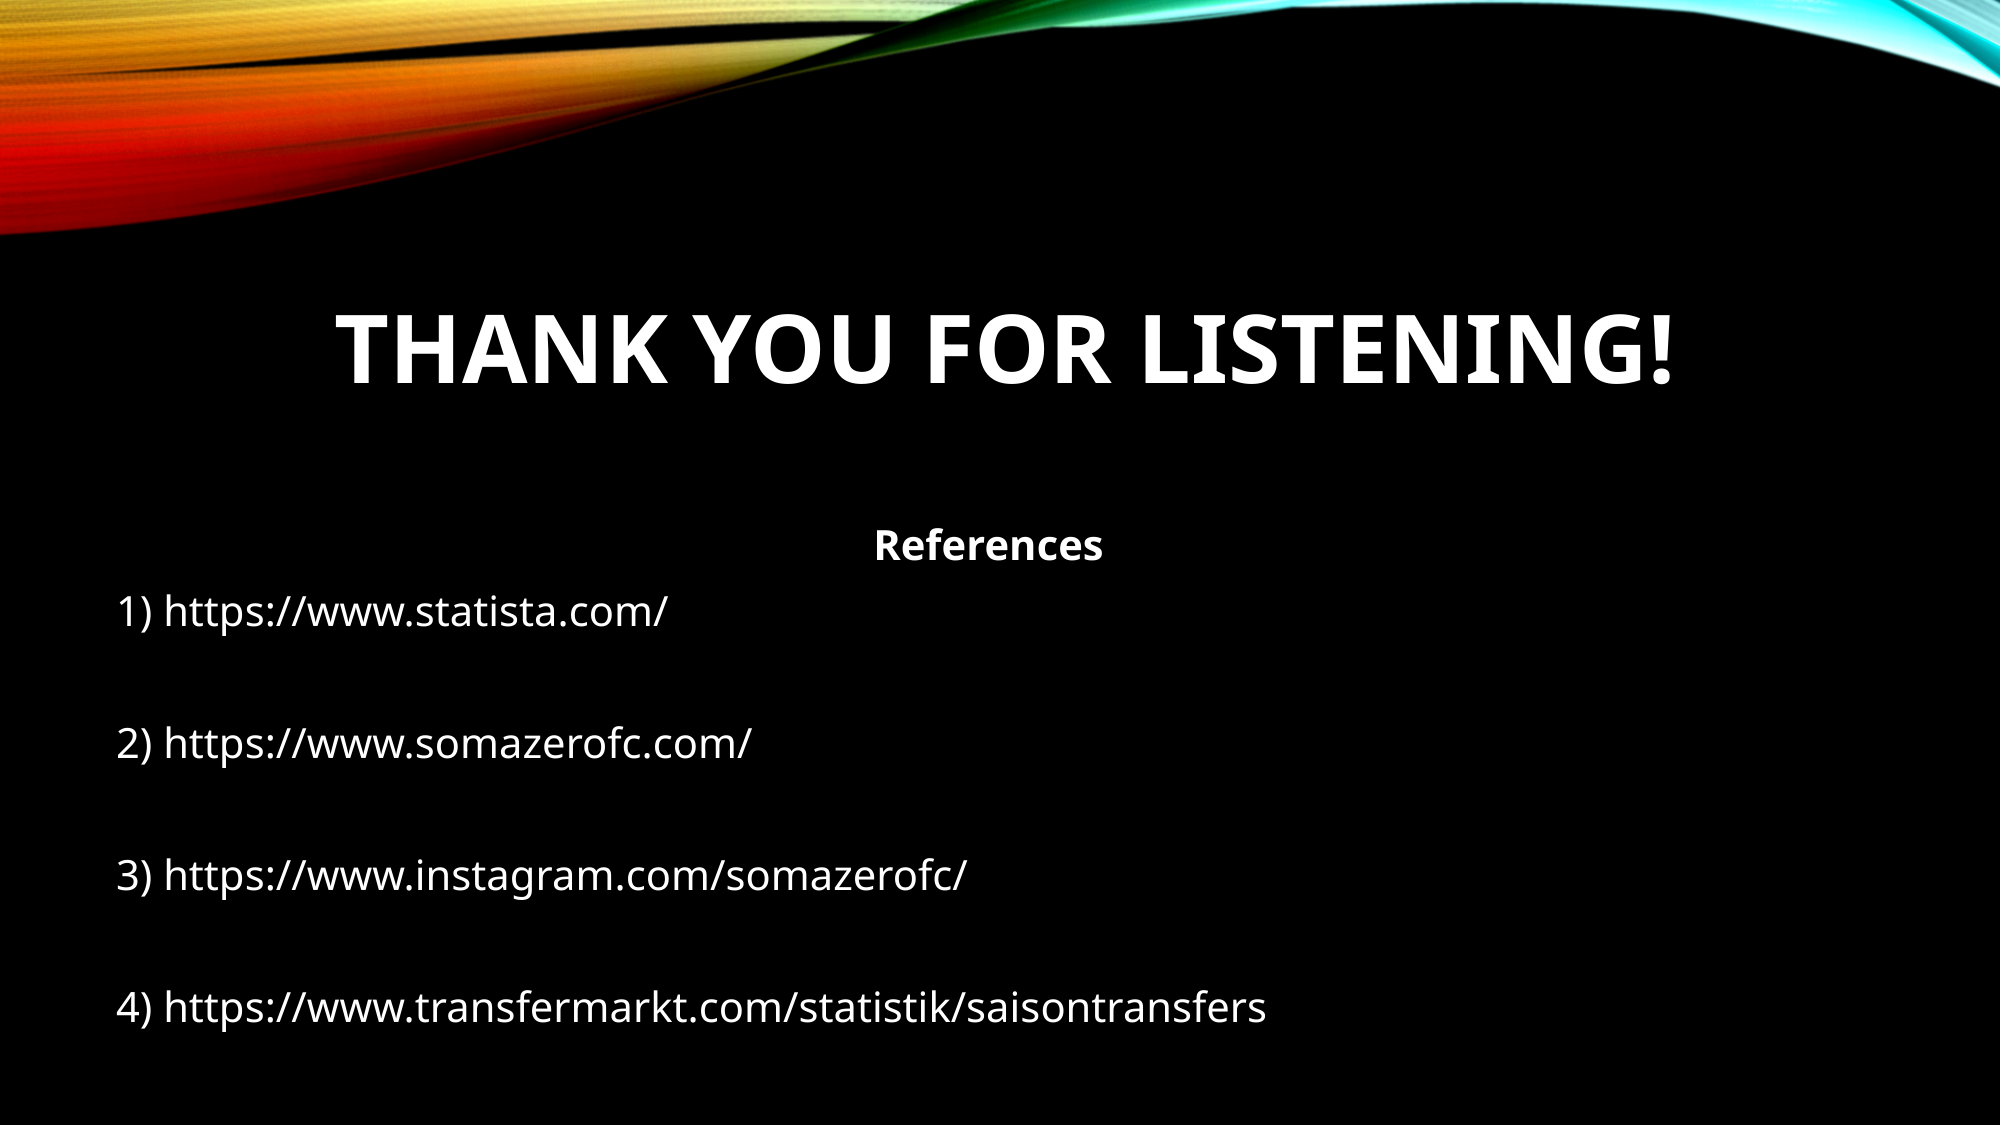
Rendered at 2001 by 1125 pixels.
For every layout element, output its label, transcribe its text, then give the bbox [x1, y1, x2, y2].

list References 1) https://www.statista.com/ 2) https://www.somazerofc.com/ 3) https://www.instagram.com/somazerofc/ 4) https://www.transfermarkt.com/statistik/saisontransfers [101, 517, 1877, 1076]
picture [0, 0, 2000, 237]
title Thank you for listening! [299, 246, 1712, 459]
